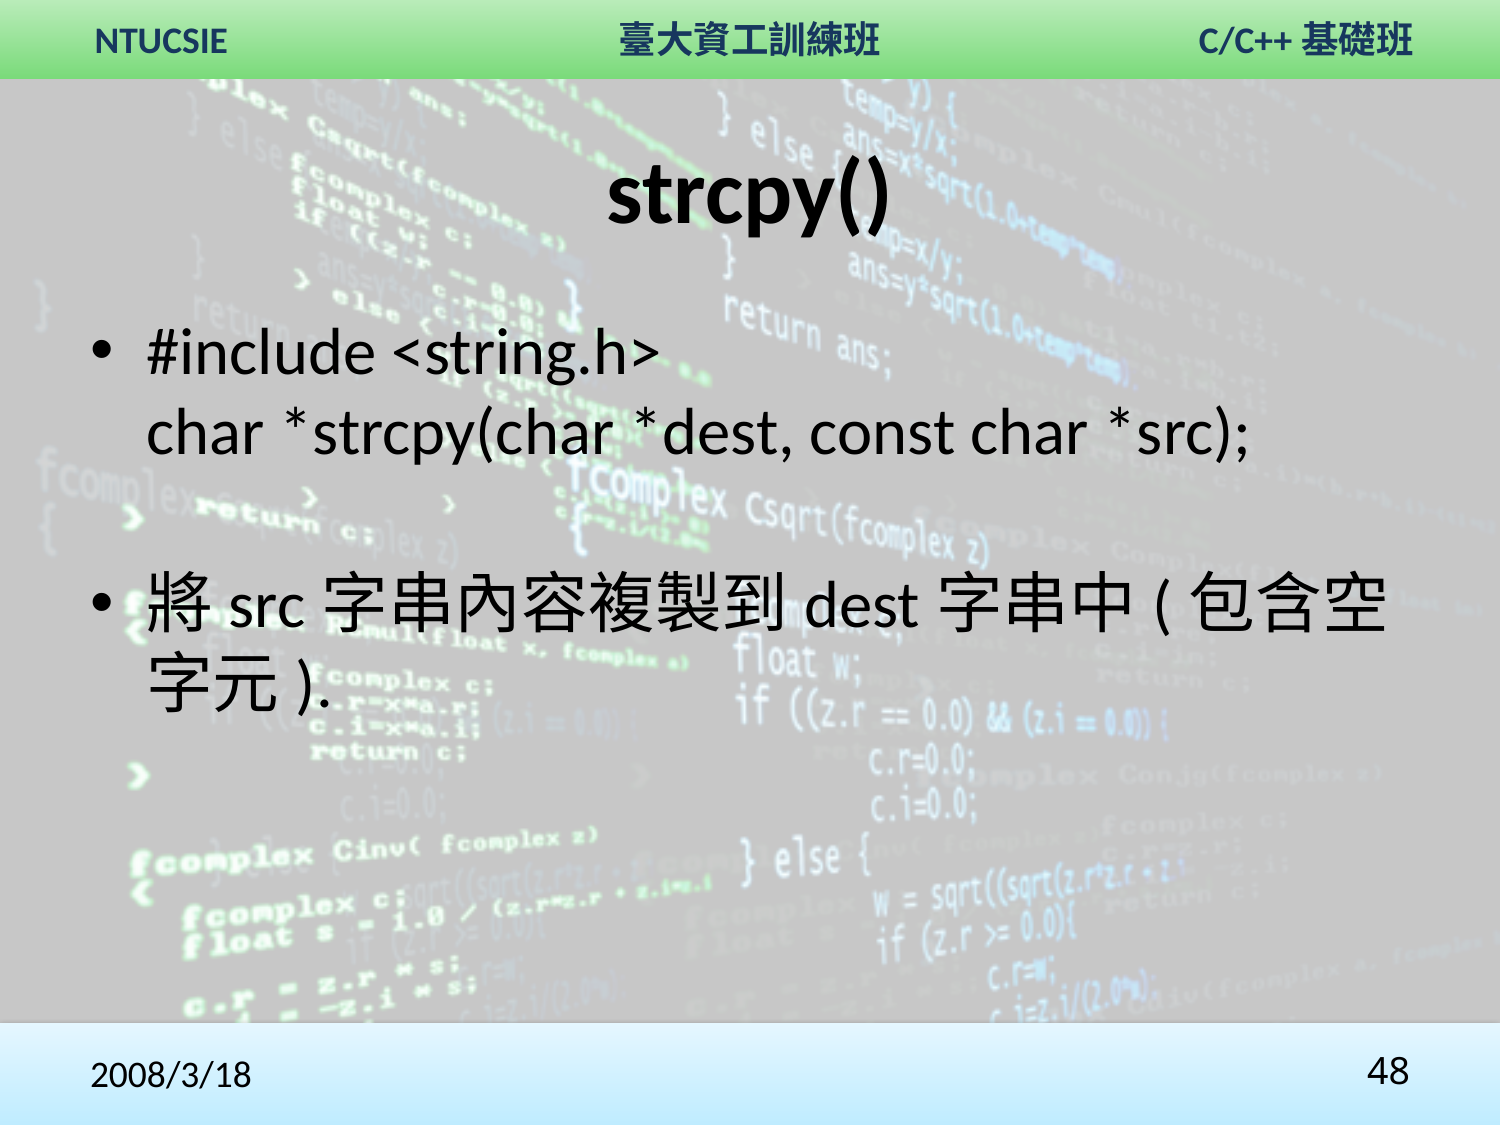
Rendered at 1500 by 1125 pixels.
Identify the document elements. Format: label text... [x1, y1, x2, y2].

title strcpy() [75, 93, 1425, 281]
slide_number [75, 1042, 425, 1103]
list #include <string.h> char *strcpy(char *dest, const char *src); 將src字串內容複製到dest字串中(包含空字元). [75, 300, 1425, 1005]
slide_number 48 [1074, 1042, 1425, 1103]
